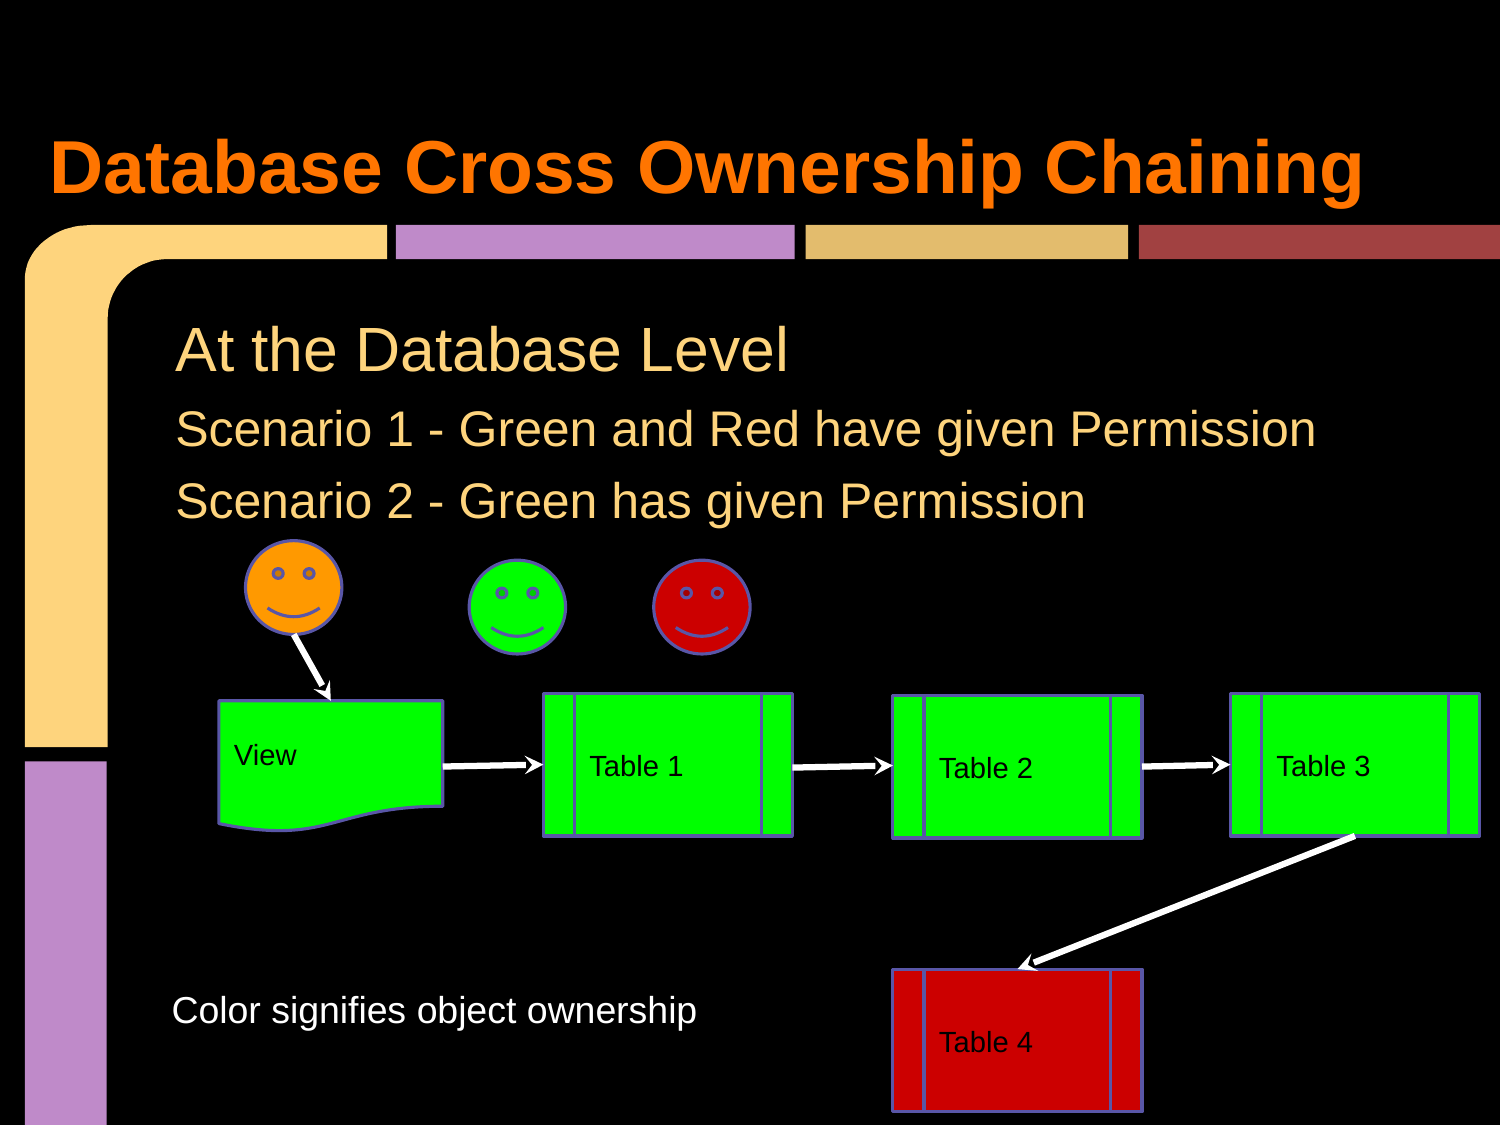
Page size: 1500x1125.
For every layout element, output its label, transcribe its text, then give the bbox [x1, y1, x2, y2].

text_box [469, 560, 566, 654]
text_box View [218, 700, 443, 831]
text_box Table 4 [892, 969, 1143, 1112]
text_box Table 1 [543, 693, 793, 836]
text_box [1017, 835, 1356, 970]
text_box Color signifies object ownership [156, 971, 748, 1103]
text_box Table 2 [892, 695, 1143, 838]
text_box [245, 540, 342, 635]
text_box [653, 560, 751, 654]
list At the Database Level Scenario 1 - Green and Red have given Permission Scenario 2 - Green has given Permission [160, 293, 1446, 1112]
text_box Table 3 [1230, 693, 1480, 836]
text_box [293, 634, 332, 701]
title Database Cross Ownership Chaining [34, 36, 1466, 224]
